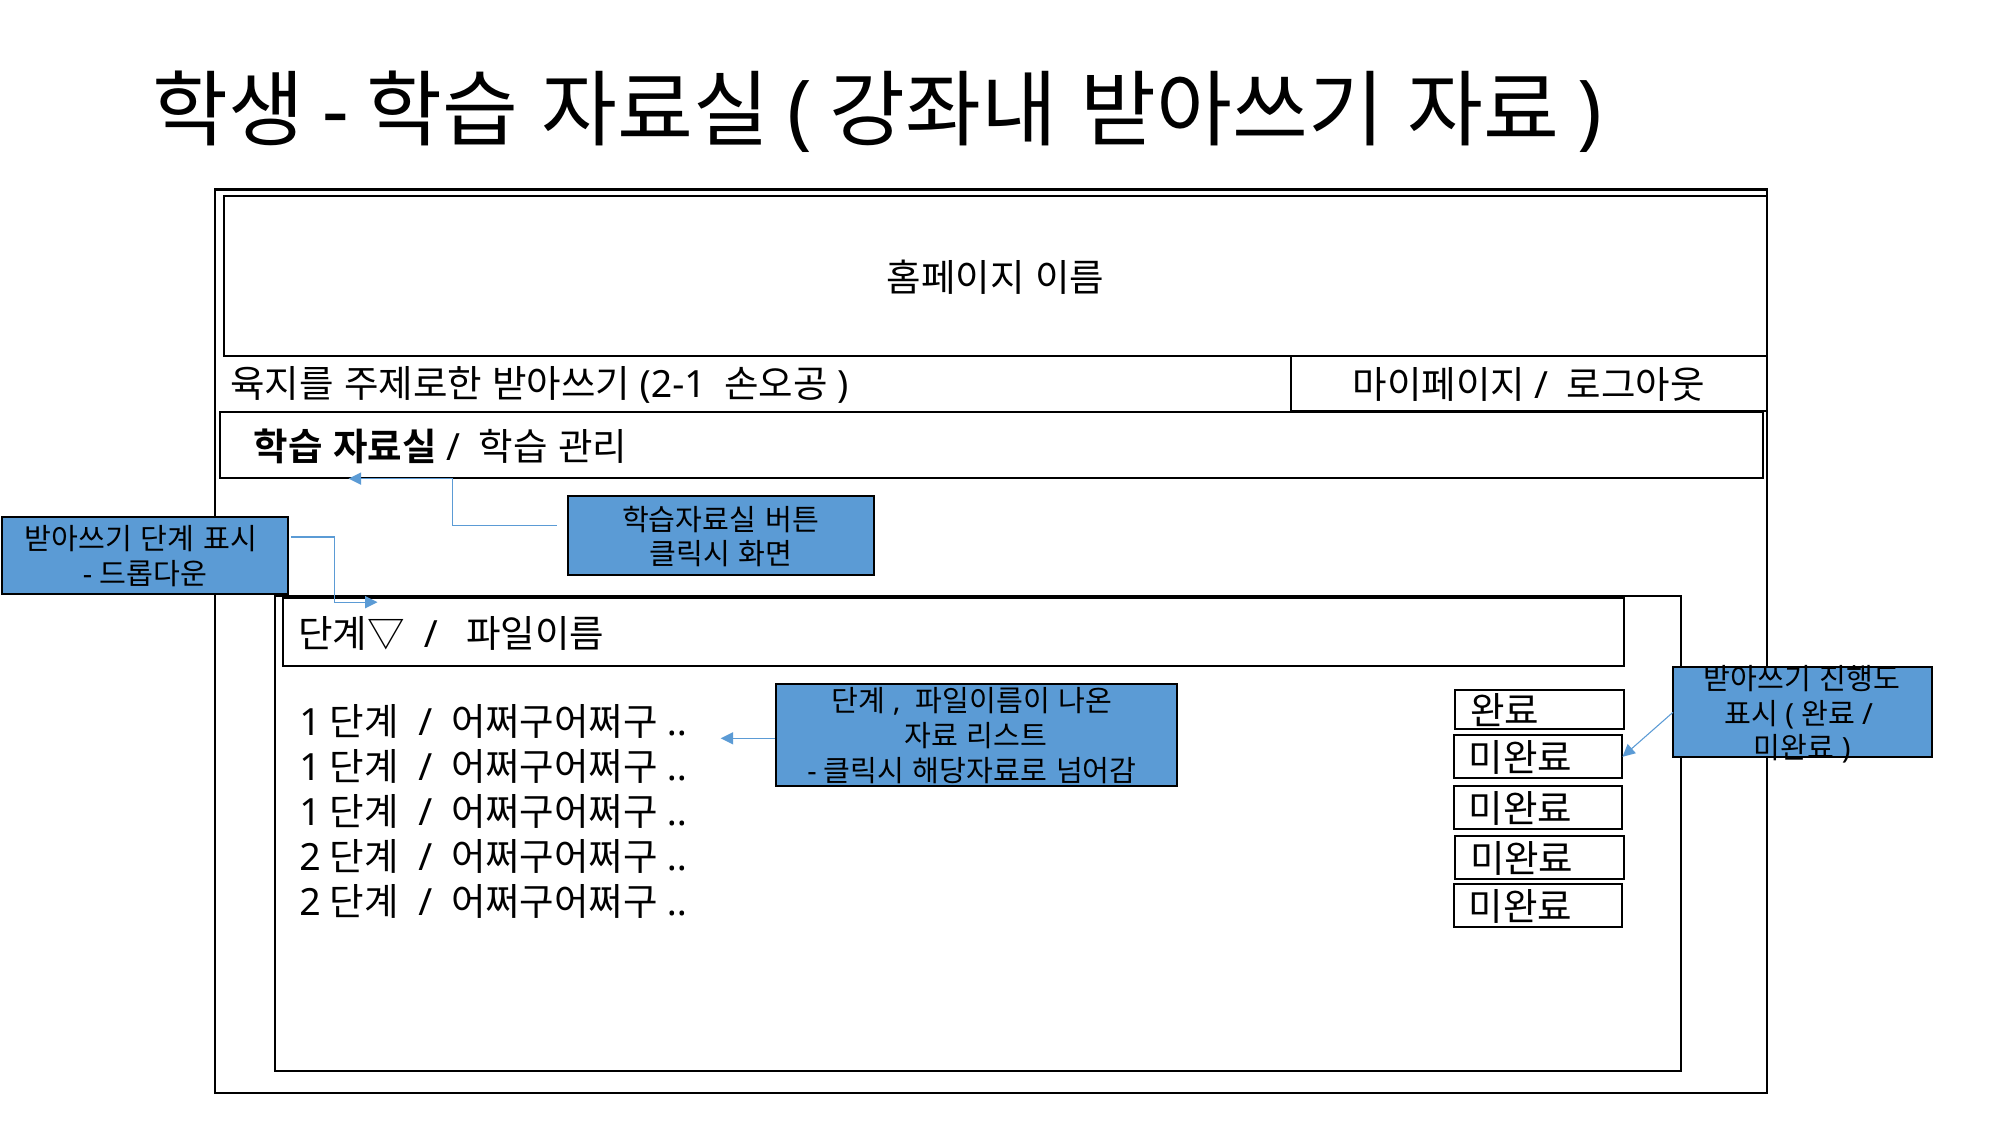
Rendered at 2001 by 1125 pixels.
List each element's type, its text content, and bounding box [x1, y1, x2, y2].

text_box 받아쓰기 단계 표시 -드롭다운 [1, 516, 289, 595]
text_box 단계, 파일이름이 나온 자료 리스트 -클릭시 해당자료로 넘어감 [775, 683, 1178, 787]
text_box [1622, 712, 1673, 757]
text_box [348, 478, 557, 526]
text_box 미완료 [1453, 785, 1623, 830]
text_box 받아쓰기 진행도 표시(완료/미완료) [1672, 666, 1933, 758]
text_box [290, 536, 378, 603]
text_box 육지를 주제로한 받아쓰기(2-1 손오공) [215, 352, 1282, 413]
text_box [214, 595, 1768, 1094]
text_box 미완료 [1454, 835, 1625, 880]
title 학생-학습 자료실(강좌내 받아쓰기 자료) [137, 59, 1810, 165]
text_box 단계▽ / 파일이름 [282, 597, 1625, 667]
text_box 1단계 / 어쩌구어쩌구.. 1단계 / 어쩌구어쩌구.. 1단계 / 어쩌구어쩌구.. 2단계 / 어쩌구어쩌구.. 2단계 / 어쩌구어쩌구.. [274, 595, 1682, 1072]
text_box 학습자료실 버튼 클릭시 화면 [567, 495, 875, 576]
text_box 마이페이지/ 로그아웃 [1290, 355, 1768, 412]
text_box 학습 자료실/ 학습 관리 [219, 411, 1764, 479]
text_box 미완료 [1453, 883, 1623, 928]
text_box [214, 188, 1768, 666]
text_box 홈페이지 이름 [223, 195, 1768, 357]
text_box 미완료 [1453, 734, 1623, 779]
text_box 완료 [1454, 689, 1625, 730]
